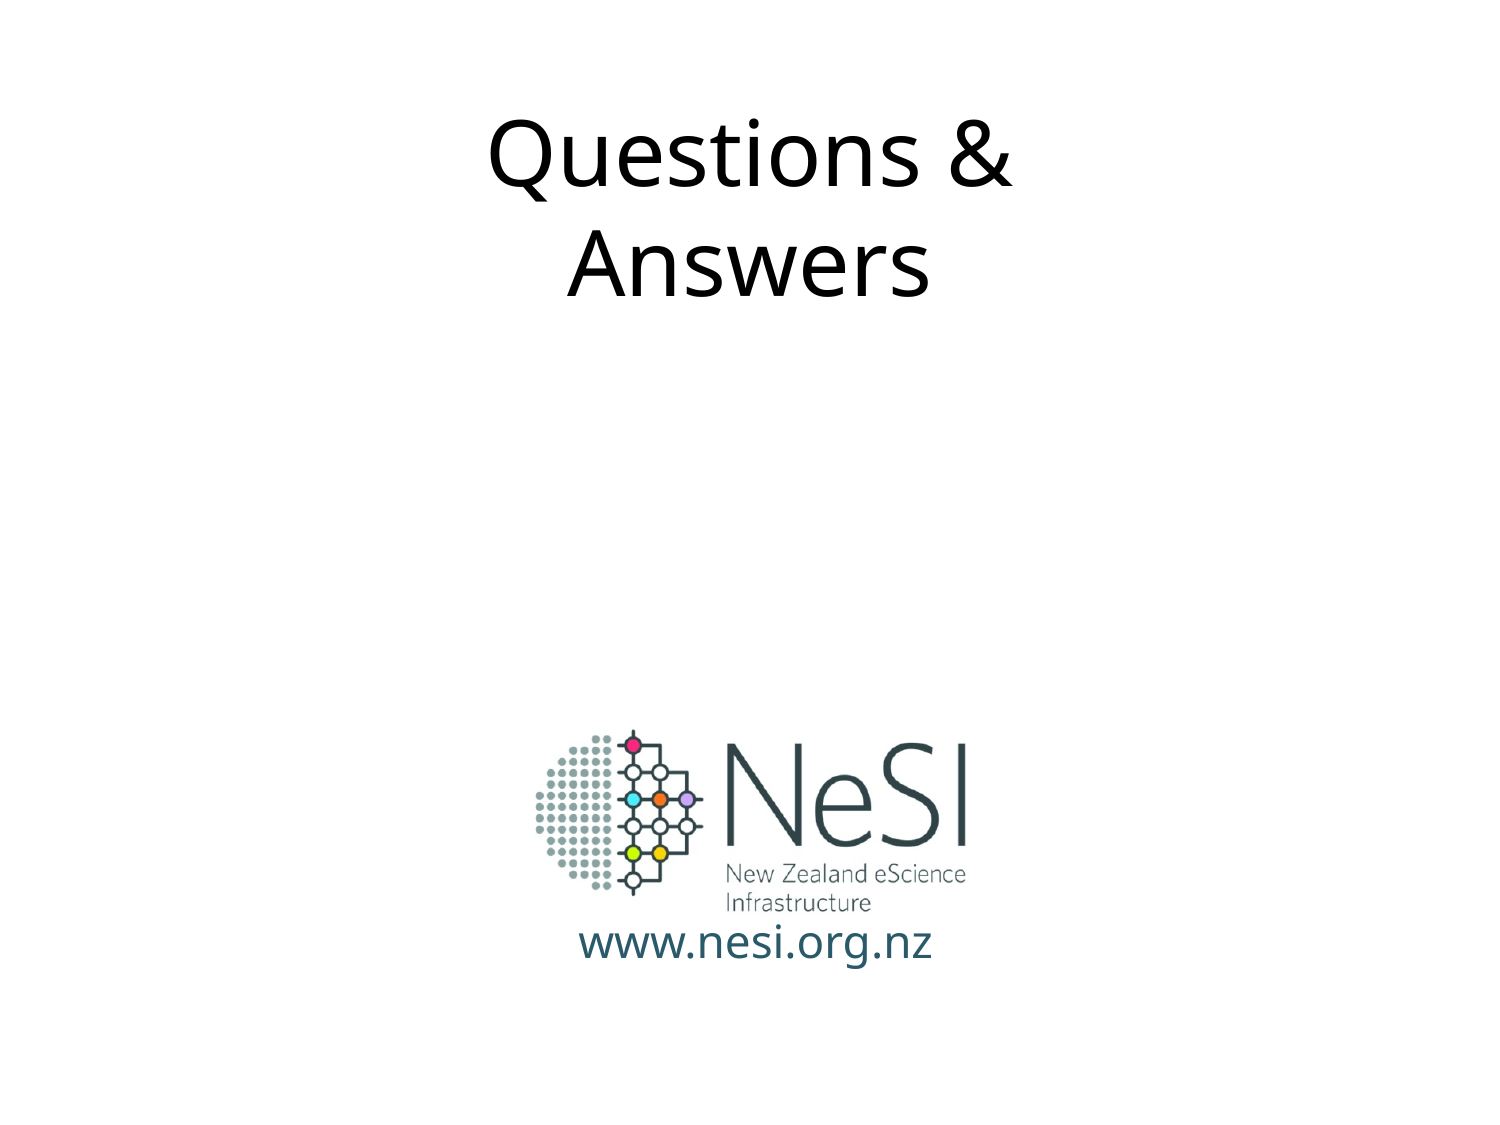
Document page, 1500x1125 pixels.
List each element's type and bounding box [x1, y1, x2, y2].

picture [521, 715, 979, 925]
